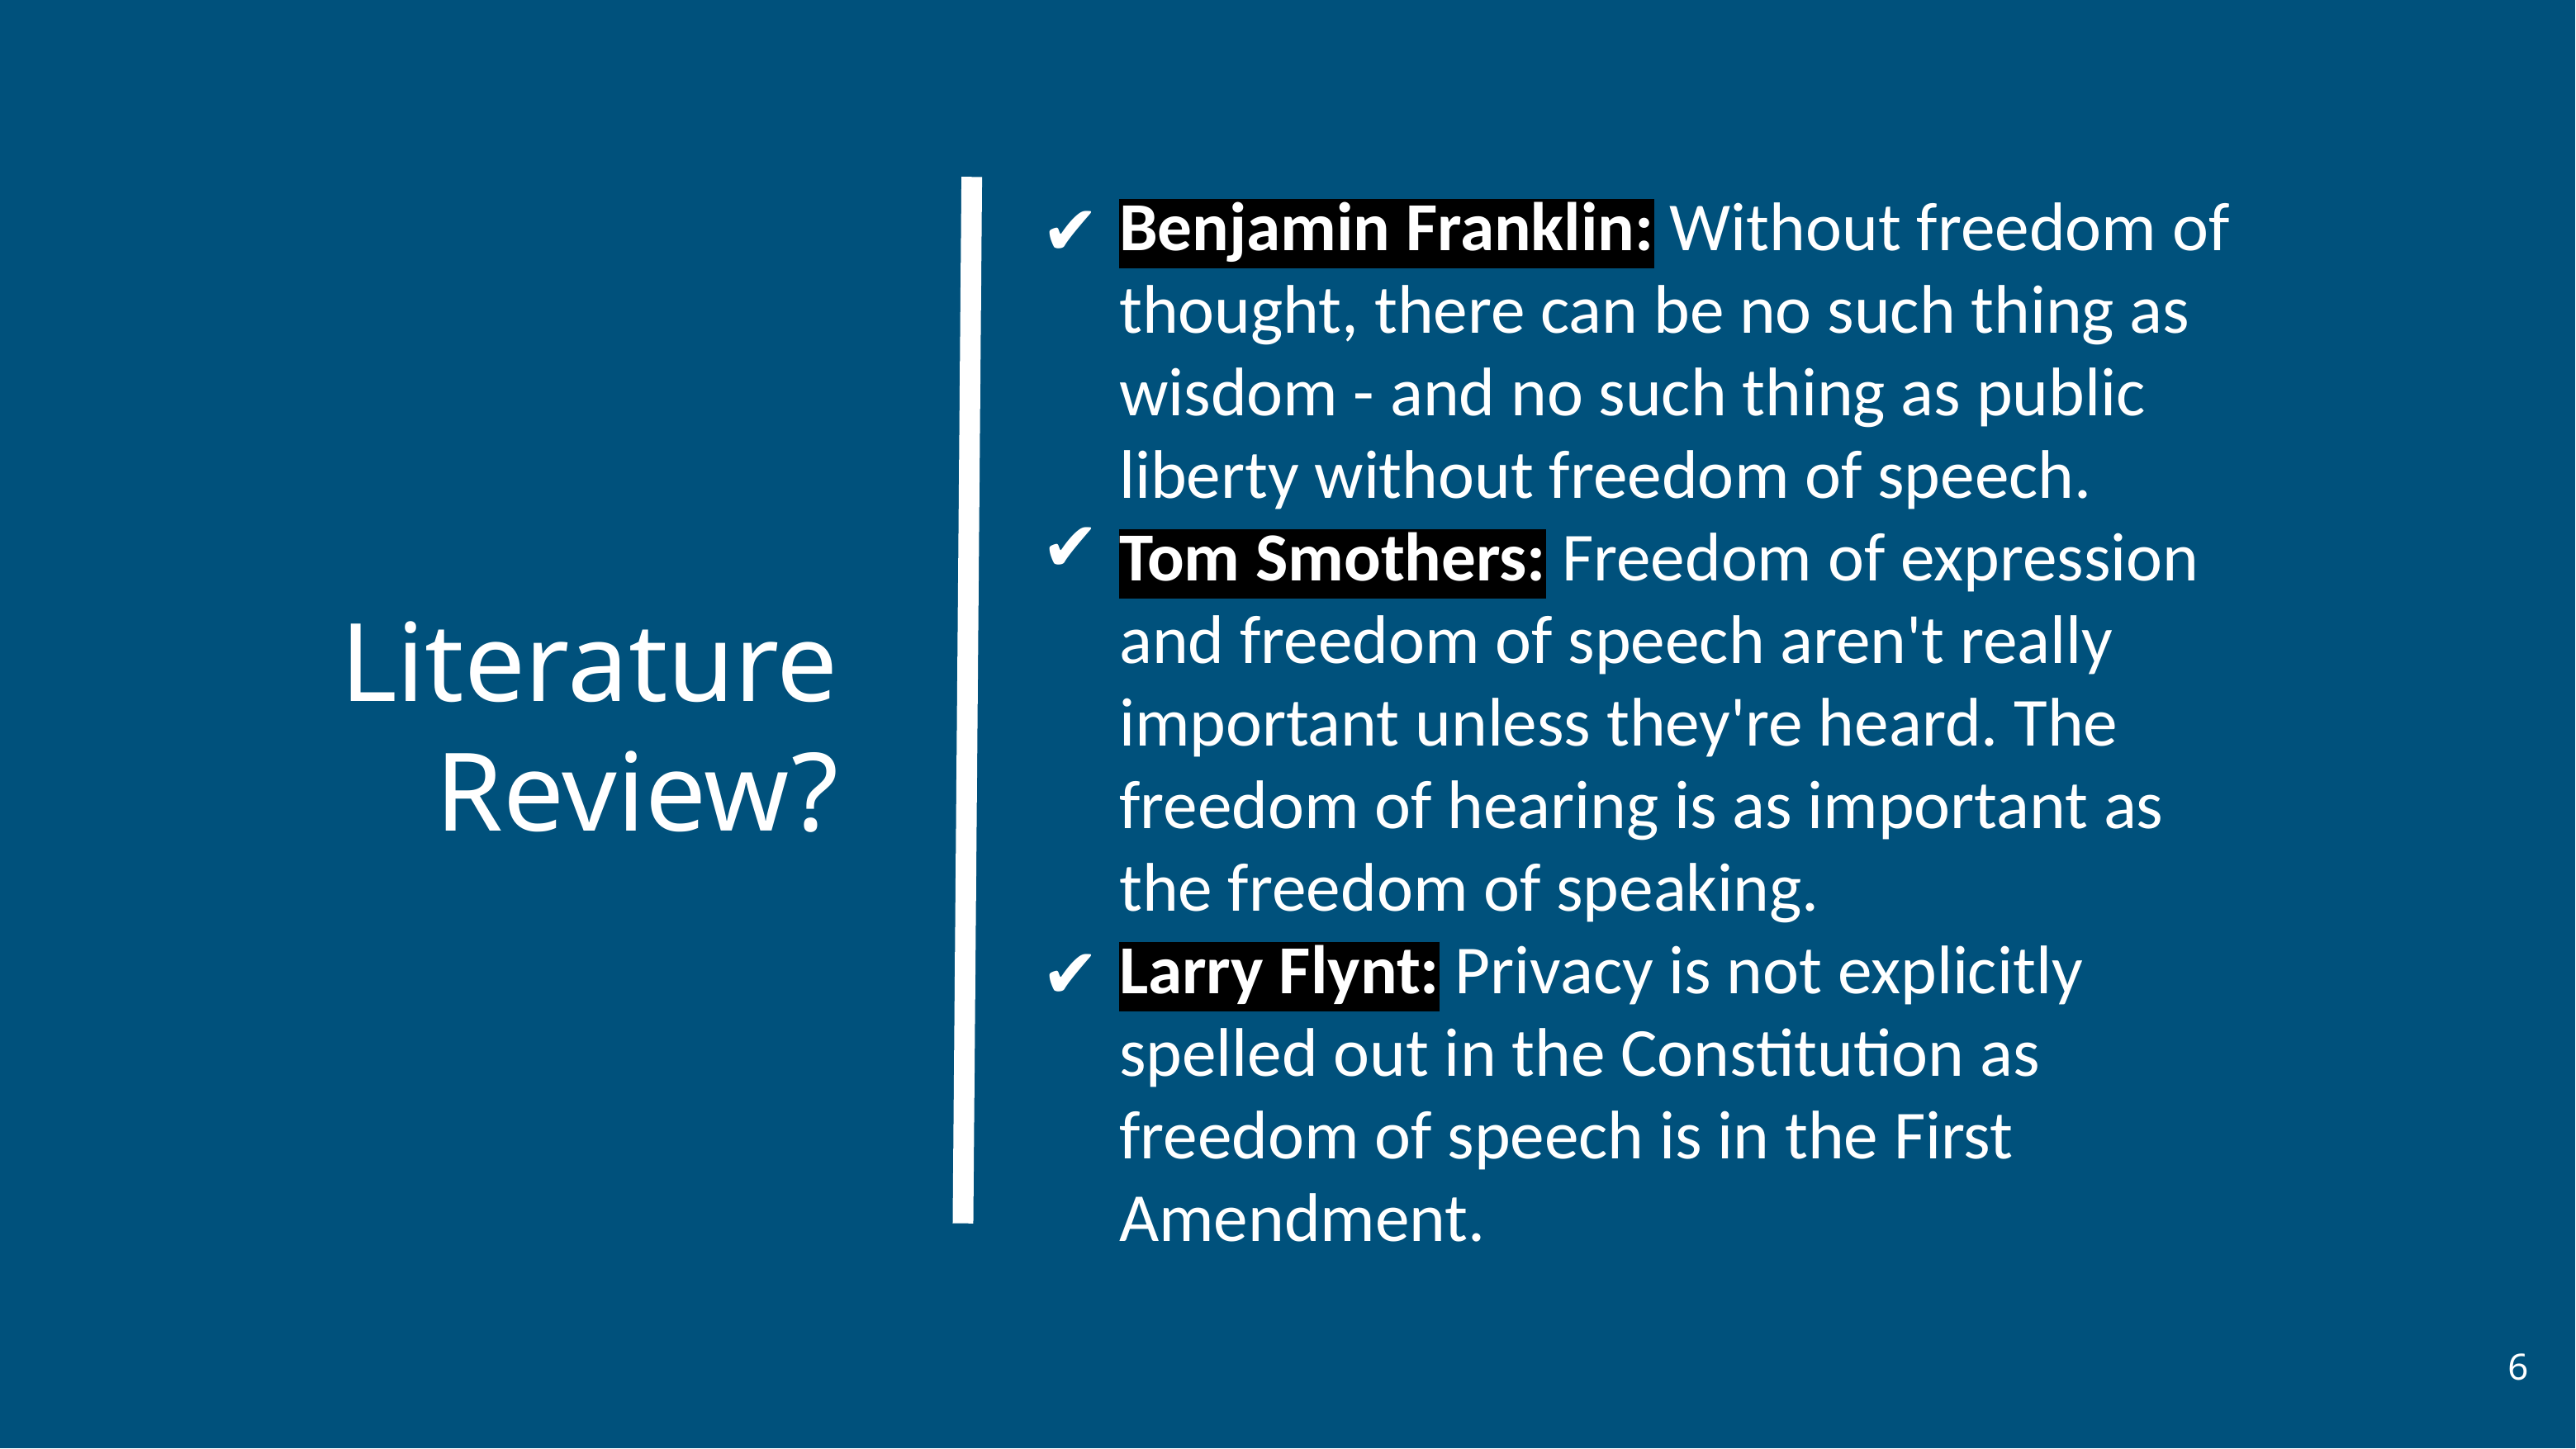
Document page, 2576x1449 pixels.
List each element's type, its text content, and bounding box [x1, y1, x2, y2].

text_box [962, 176, 972, 1224]
text_box Literature Review? [77, 580, 852, 865]
text_box Benjamin Franklin: Without freedom of thought, there can be no such thing as wisdom - and no such thing as public liberty without freedom of speech. Tom Smothers: Freedom of expression and freedom of speech aren't really important unless they're heard. The freedom of hearing is as important as the freedom of speaking. Larry Flynt: Privacy is not explicitly spelled out in the Constitution as freedom of speech is in the First Amendment. [1029, 176, 2275, 1262]
slide_number 6 [2386, 1313, 2541, 1424]
